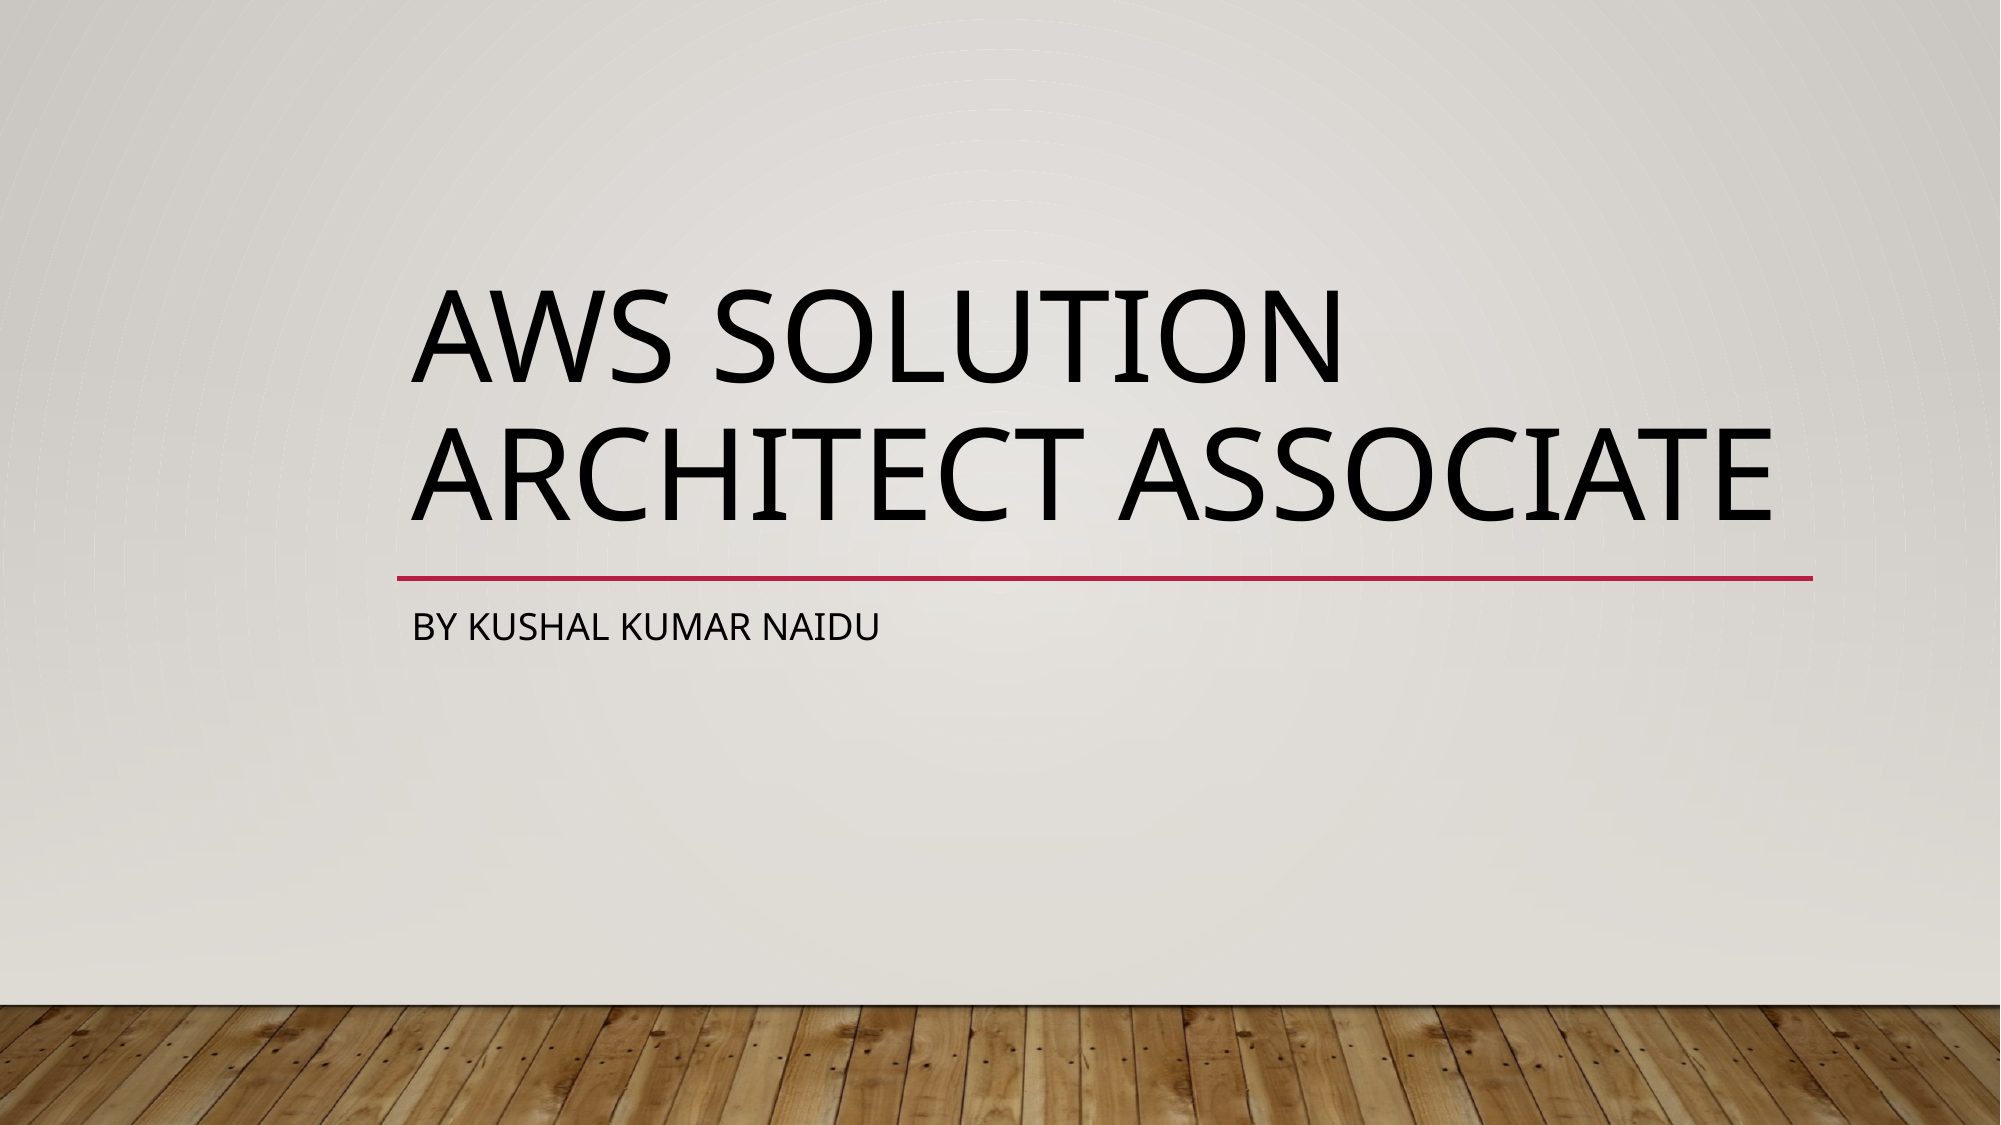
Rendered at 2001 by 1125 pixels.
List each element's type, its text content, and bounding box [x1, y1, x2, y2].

picture [0, 1005, 2000, 1125]
subtitle By Kushal Kumar Naidu [396, 579, 1814, 740]
title AWS Solution architect associate [396, 131, 1814, 549]
